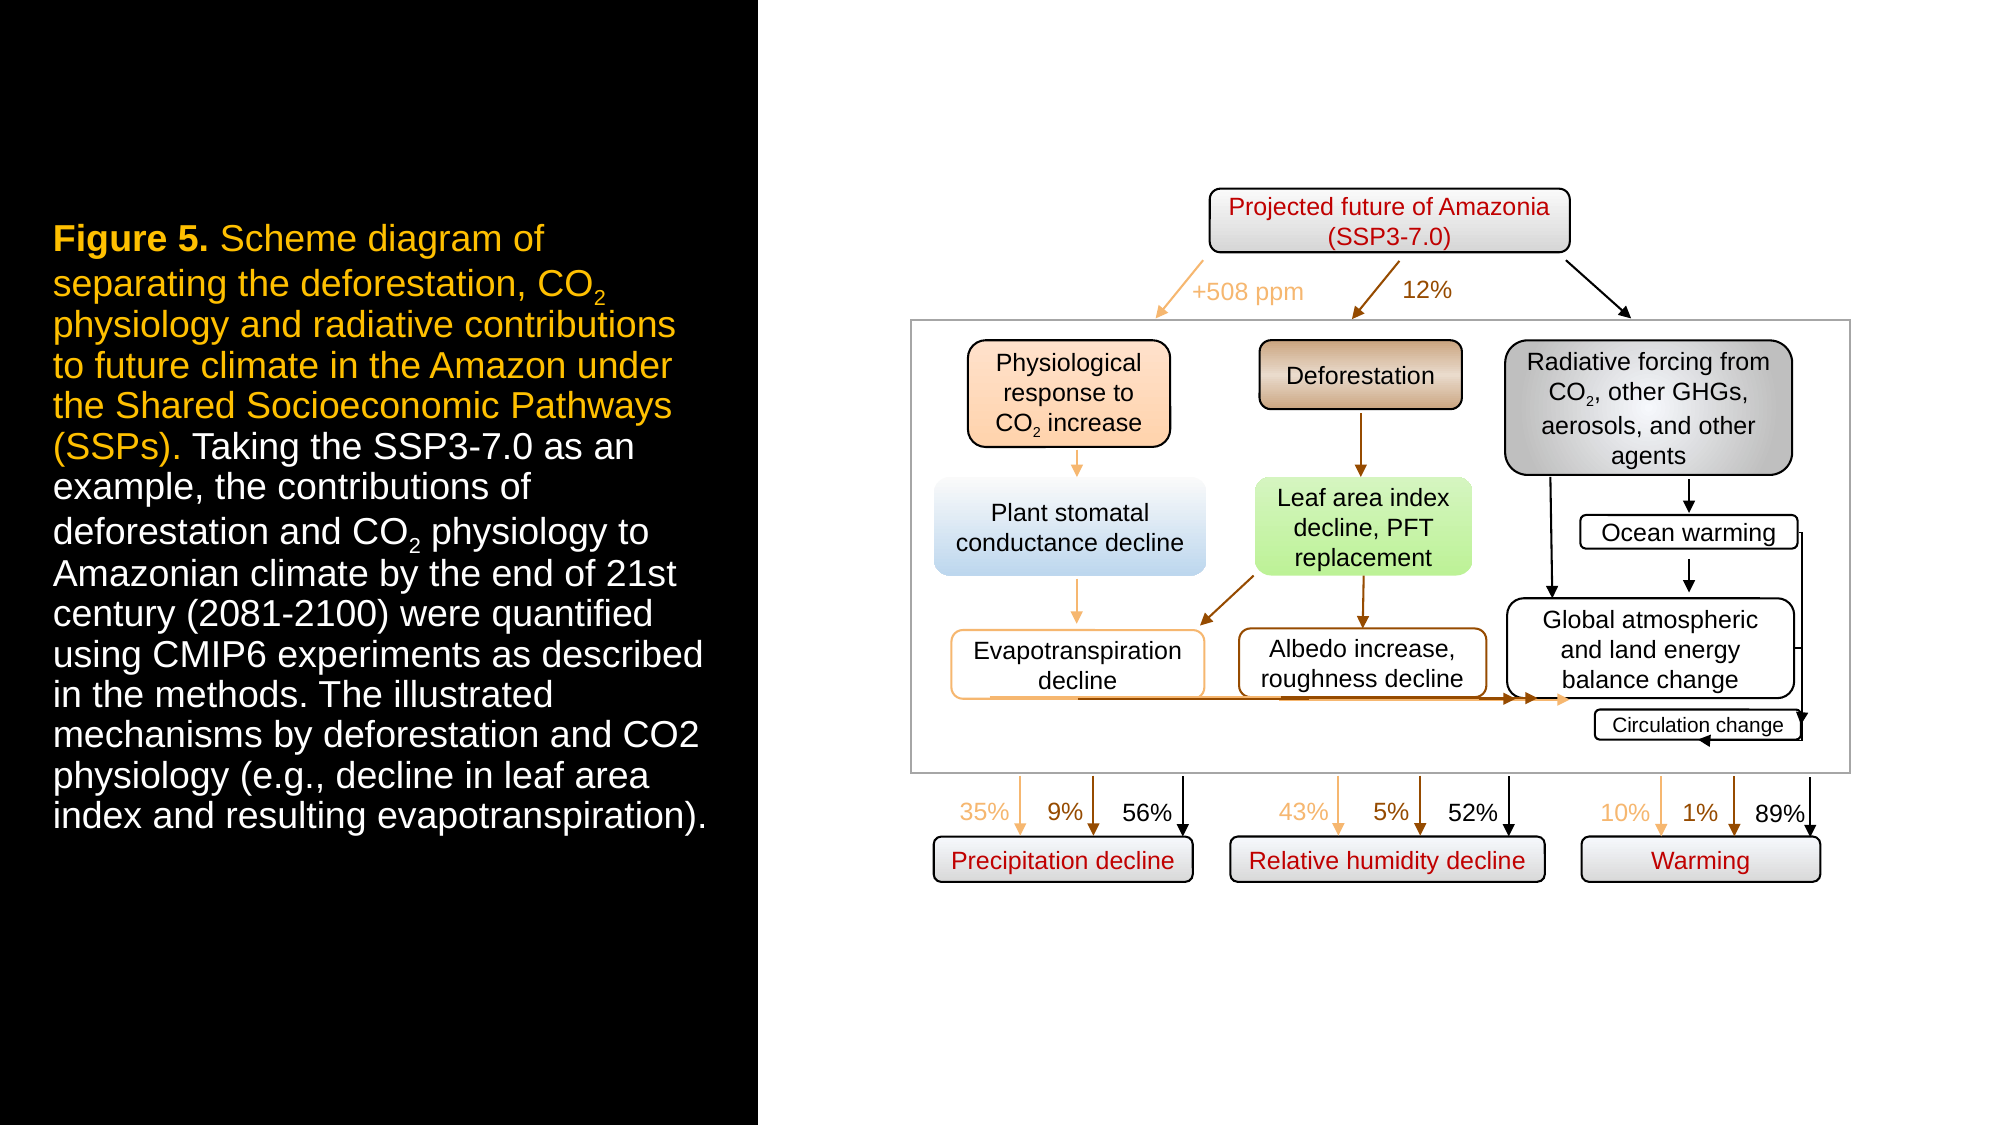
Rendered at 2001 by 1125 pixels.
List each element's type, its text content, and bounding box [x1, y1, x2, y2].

text_box Figure 5. Scheme diagram of separating the deforestation, CO2 physiology and radiative contributions to future climate in the Amazon under the Shared Socioeconomic Pathways (SSPs). Taking the SSP3-7.0 as an example, the contributions of deforestation and CO2 physiology to Amazonian climate by the end of 21st century (2081-2100) were quantified using CMIP6 experiments as described in the methods. The illustrated mechanisms by deforestation and CO2 physiology (e.g., decline in leaf area index and resulting evapotranspiration). [37, 211, 730, 1024]
text_box [757, 0, 2000, 1125]
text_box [910, 188, 1850, 882]
